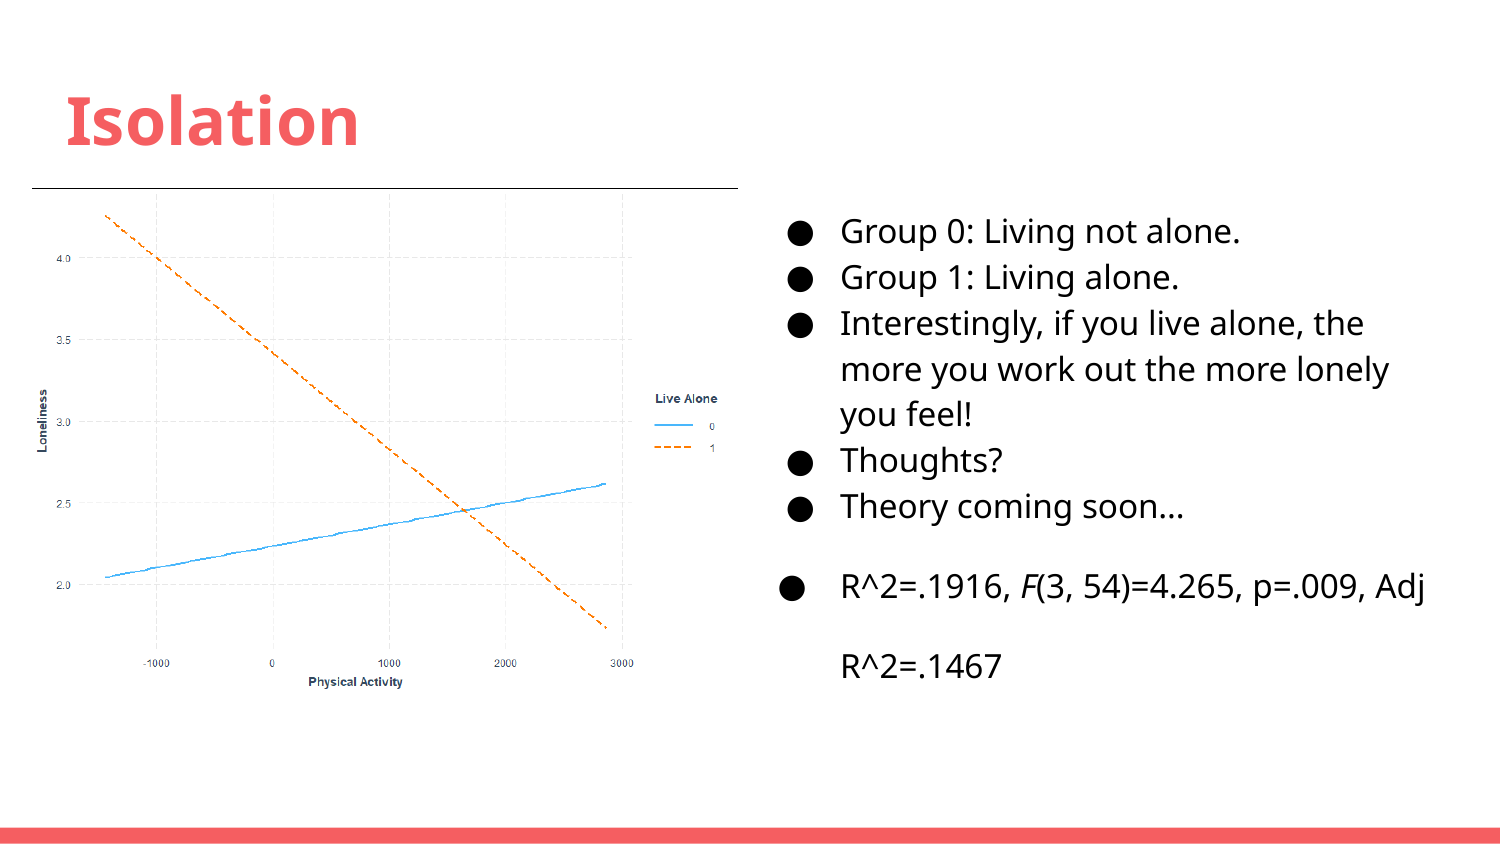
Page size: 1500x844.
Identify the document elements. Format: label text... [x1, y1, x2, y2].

title Isolation [51, 64, 1449, 167]
list Group 0: Living not alone. Group 1: Living alone. Interestingly, if you live alone, the more you work out the more lonely you feel! Thoughts? Theory coming soon… R^2=.1916, F(3, 54)=4.265, p=.009, Adj R^2=.1467 [750, 189, 1449, 750]
picture [32, 188, 738, 694]
